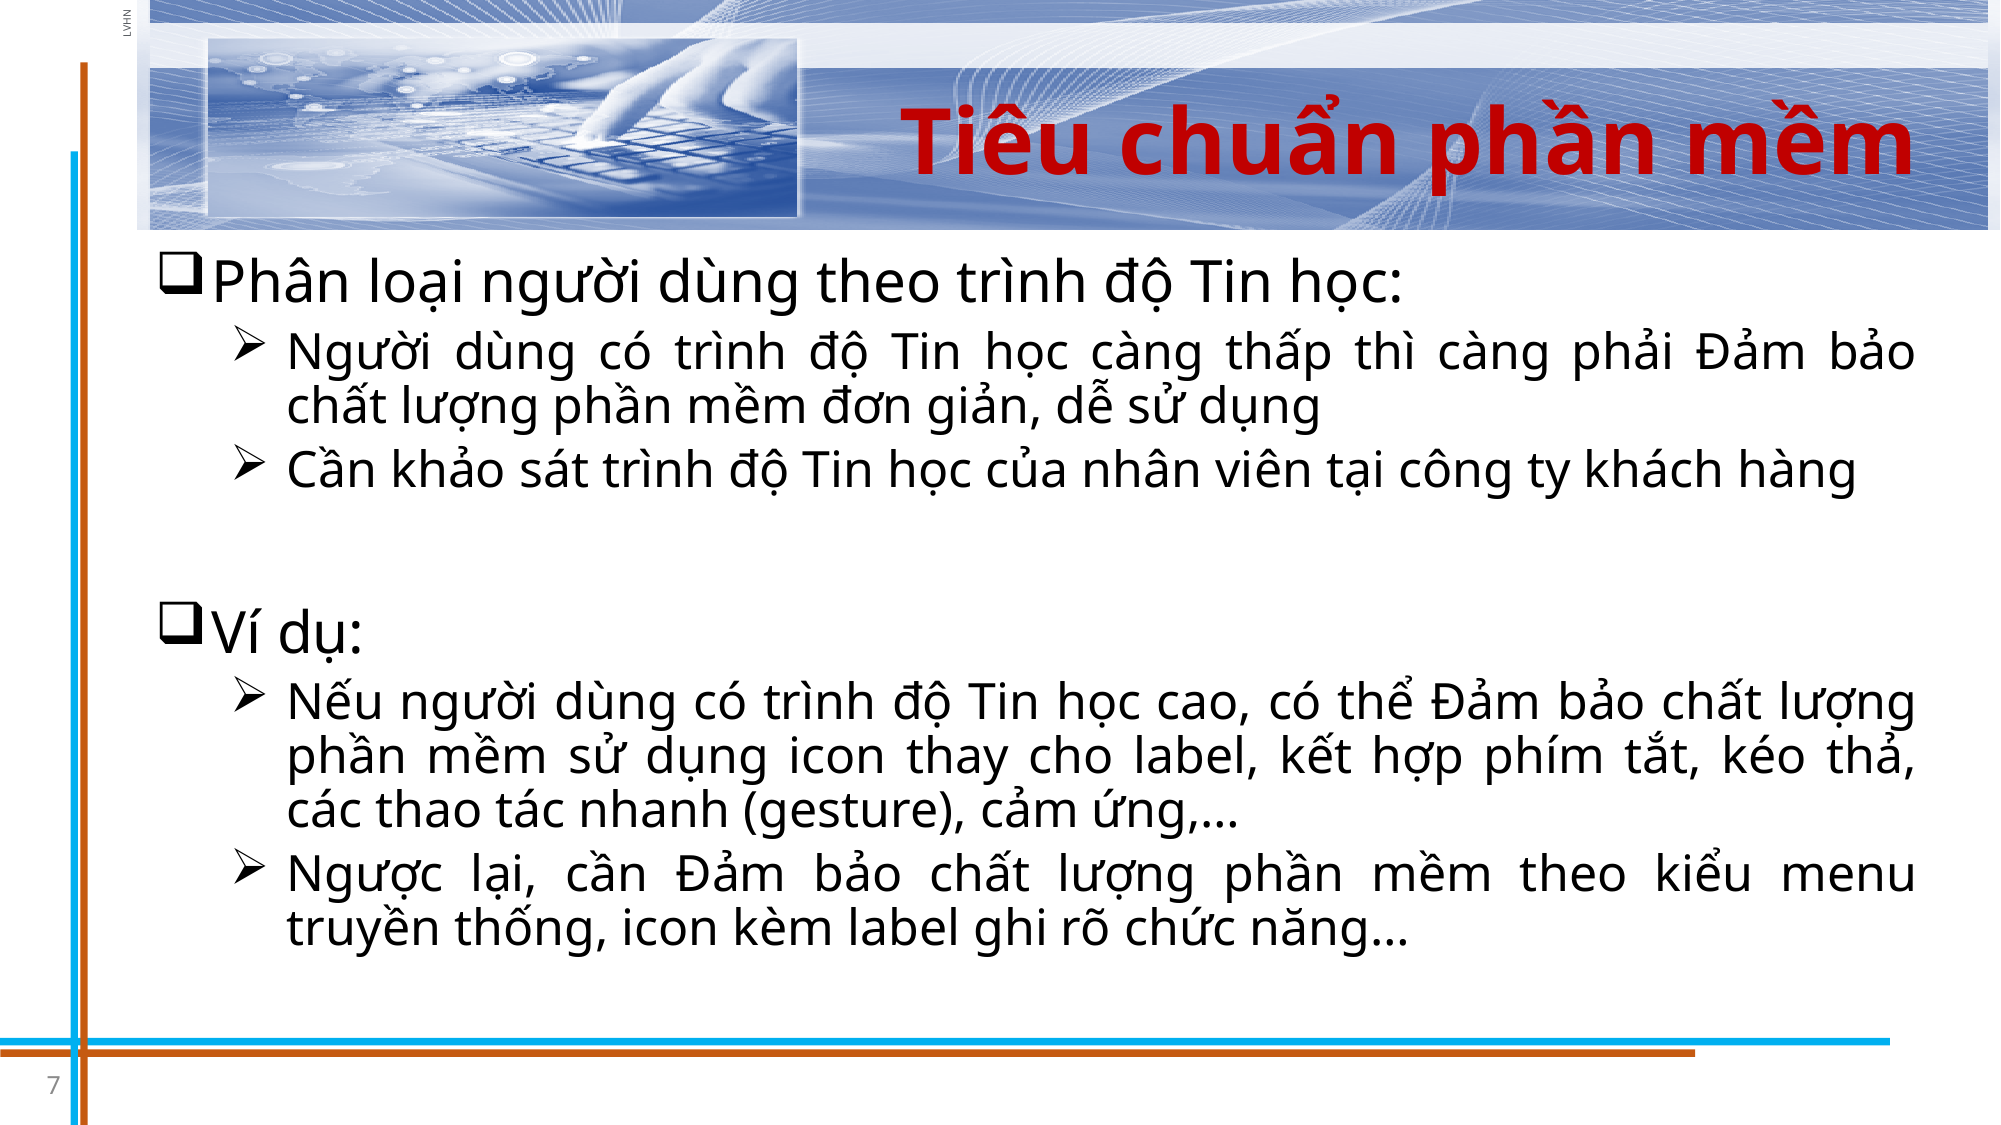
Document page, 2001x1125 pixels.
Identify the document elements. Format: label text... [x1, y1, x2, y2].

title Tiêu chuẩn phần mềm [137, 36, 1934, 254]
slide_number 7 [0, 1056, 76, 1117]
list Phân loại người dùng theo trình độ Tin học: Người dùng có trình độ Tin học càng thấp thì càng phải Đảm bảo chất lượng phần mềm đơn giản, dễ sử dụng Cần khảo sát trình độ Tin học của nhân viên tại công ty khách hàng Ví dụ: Nếu người dùng có trình độ Tin học cao, có thể Đảm bảo chất lượng phần mềm sử dụng icon thay cho label, kết hợp phím tắt, kéo thả, các thao tác nhanh (gesture), cảm ứng,… Ngược lại, cần Đảm bảo chất lượng phần mềm theo kiểu menu truyền thống, icon kèm label ghi rõ chức năng… [139, 245, 1934, 1014]
